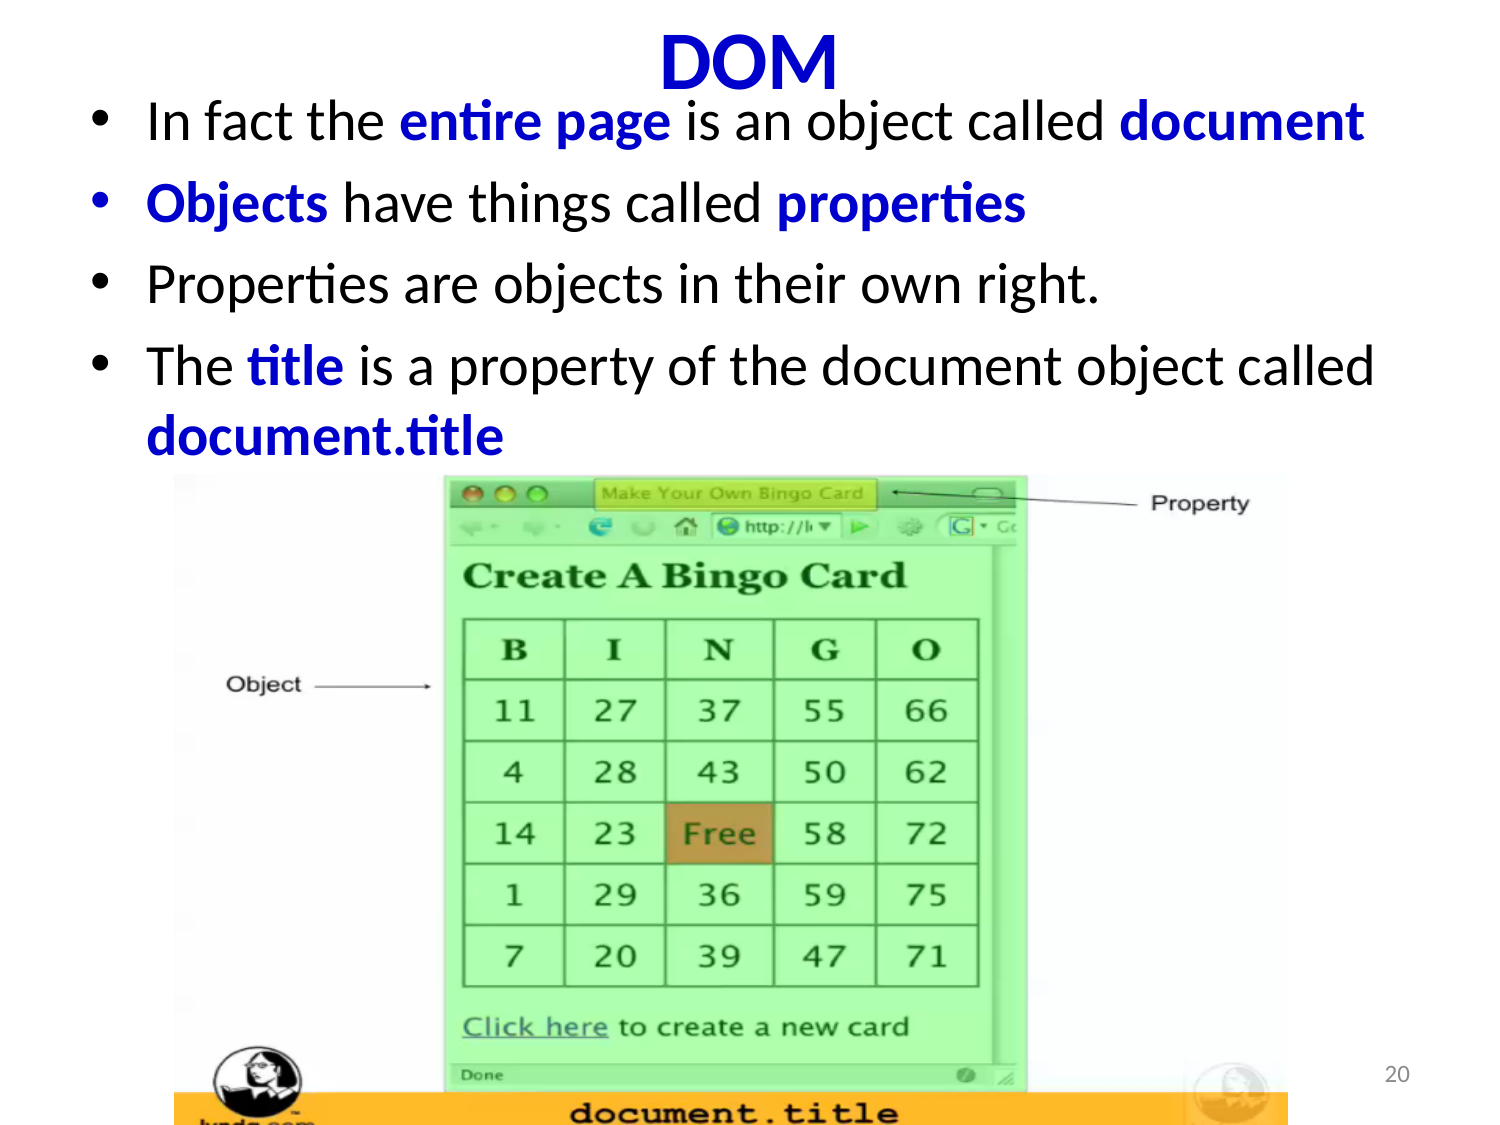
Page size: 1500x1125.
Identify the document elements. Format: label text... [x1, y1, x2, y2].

list In fact the entire page is an object called document Objects have things called properties Properties are objects in their own right. The title is a property of the document object called document.title [75, 75, 1425, 818]
slide_number 20 [1291, 1042, 1425, 1103]
title DOM [75, 0, 1425, 75]
picture [174, 474, 1288, 1125]
